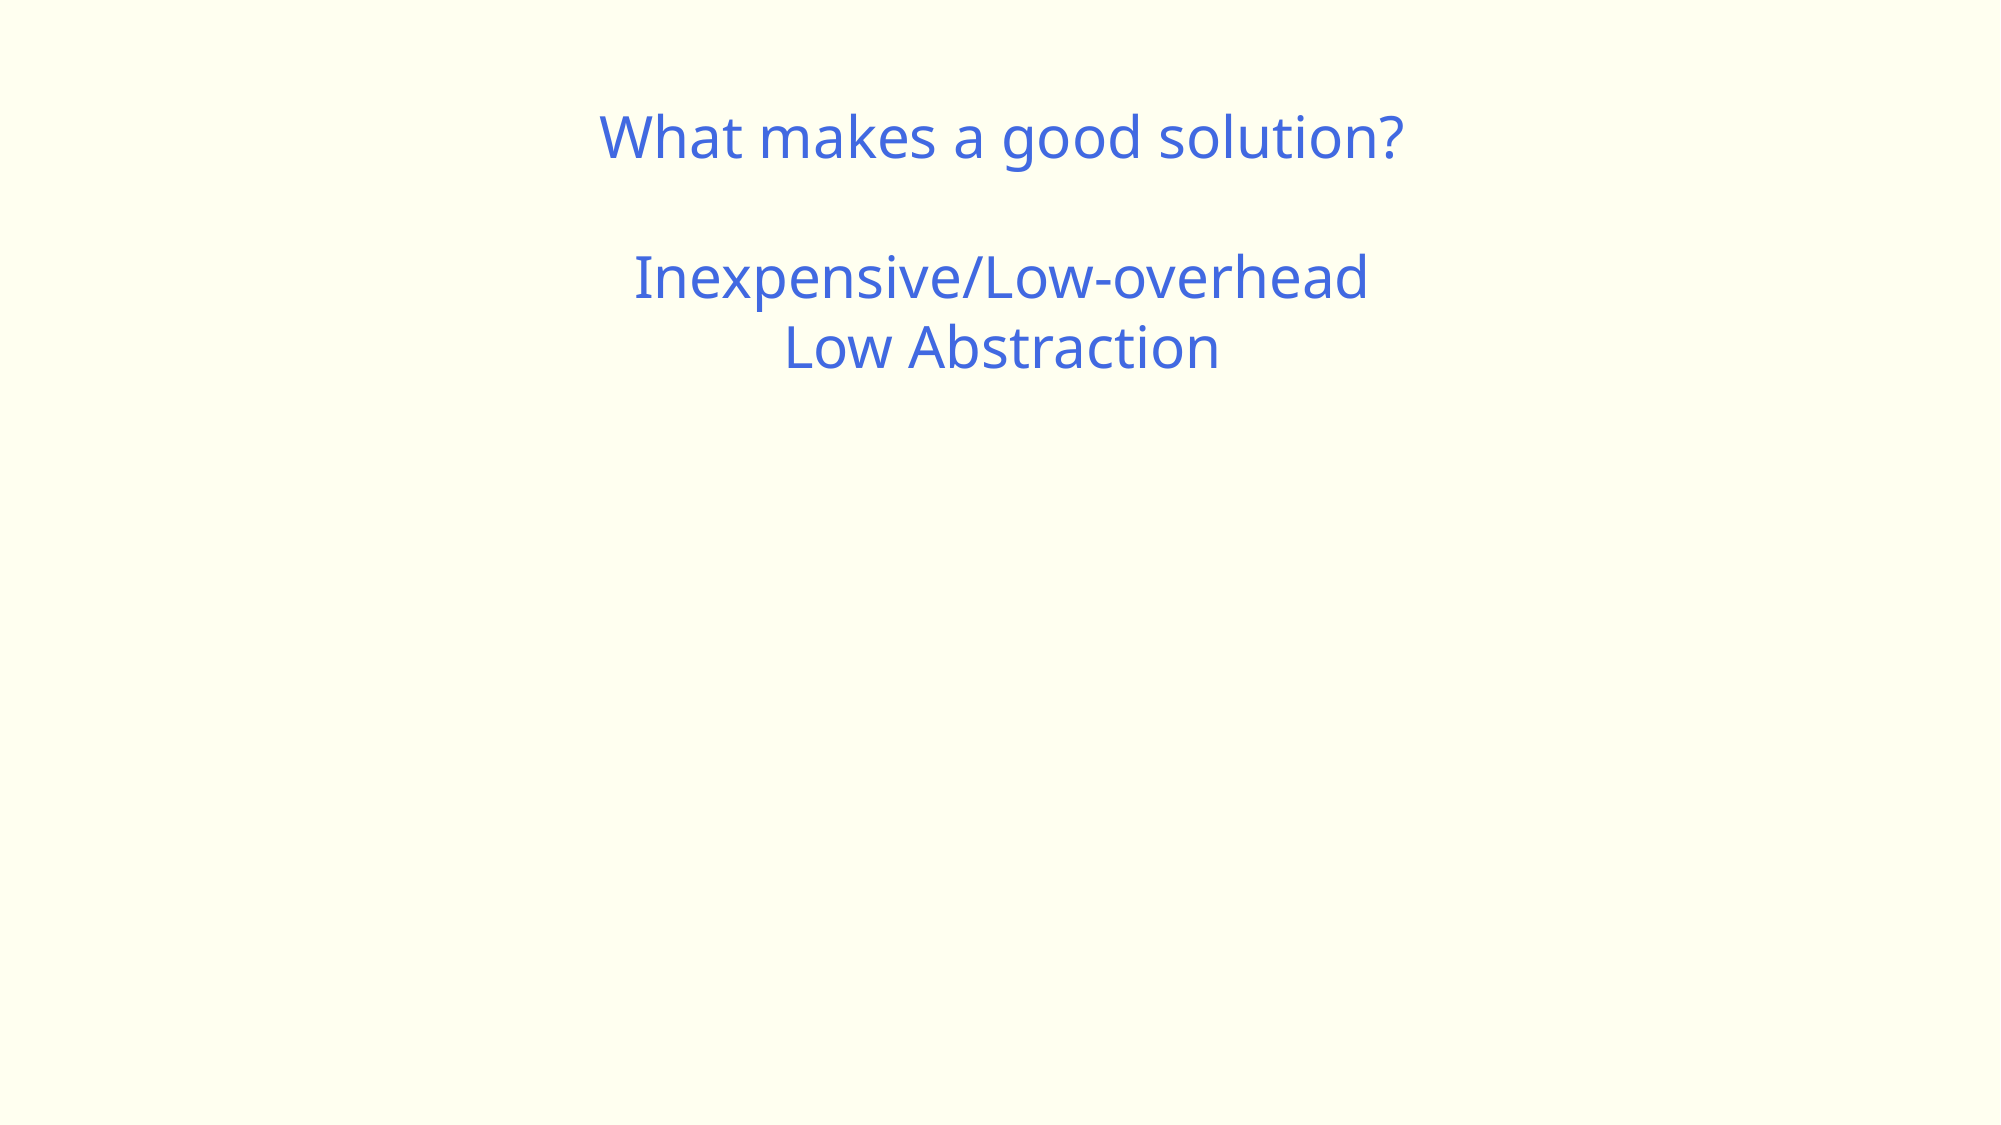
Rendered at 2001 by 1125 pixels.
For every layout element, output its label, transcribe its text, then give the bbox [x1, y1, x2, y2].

list What makes a good solution? Inexpensive/Low-overhead Low Abstraction [31, 29, 1974, 1020]
